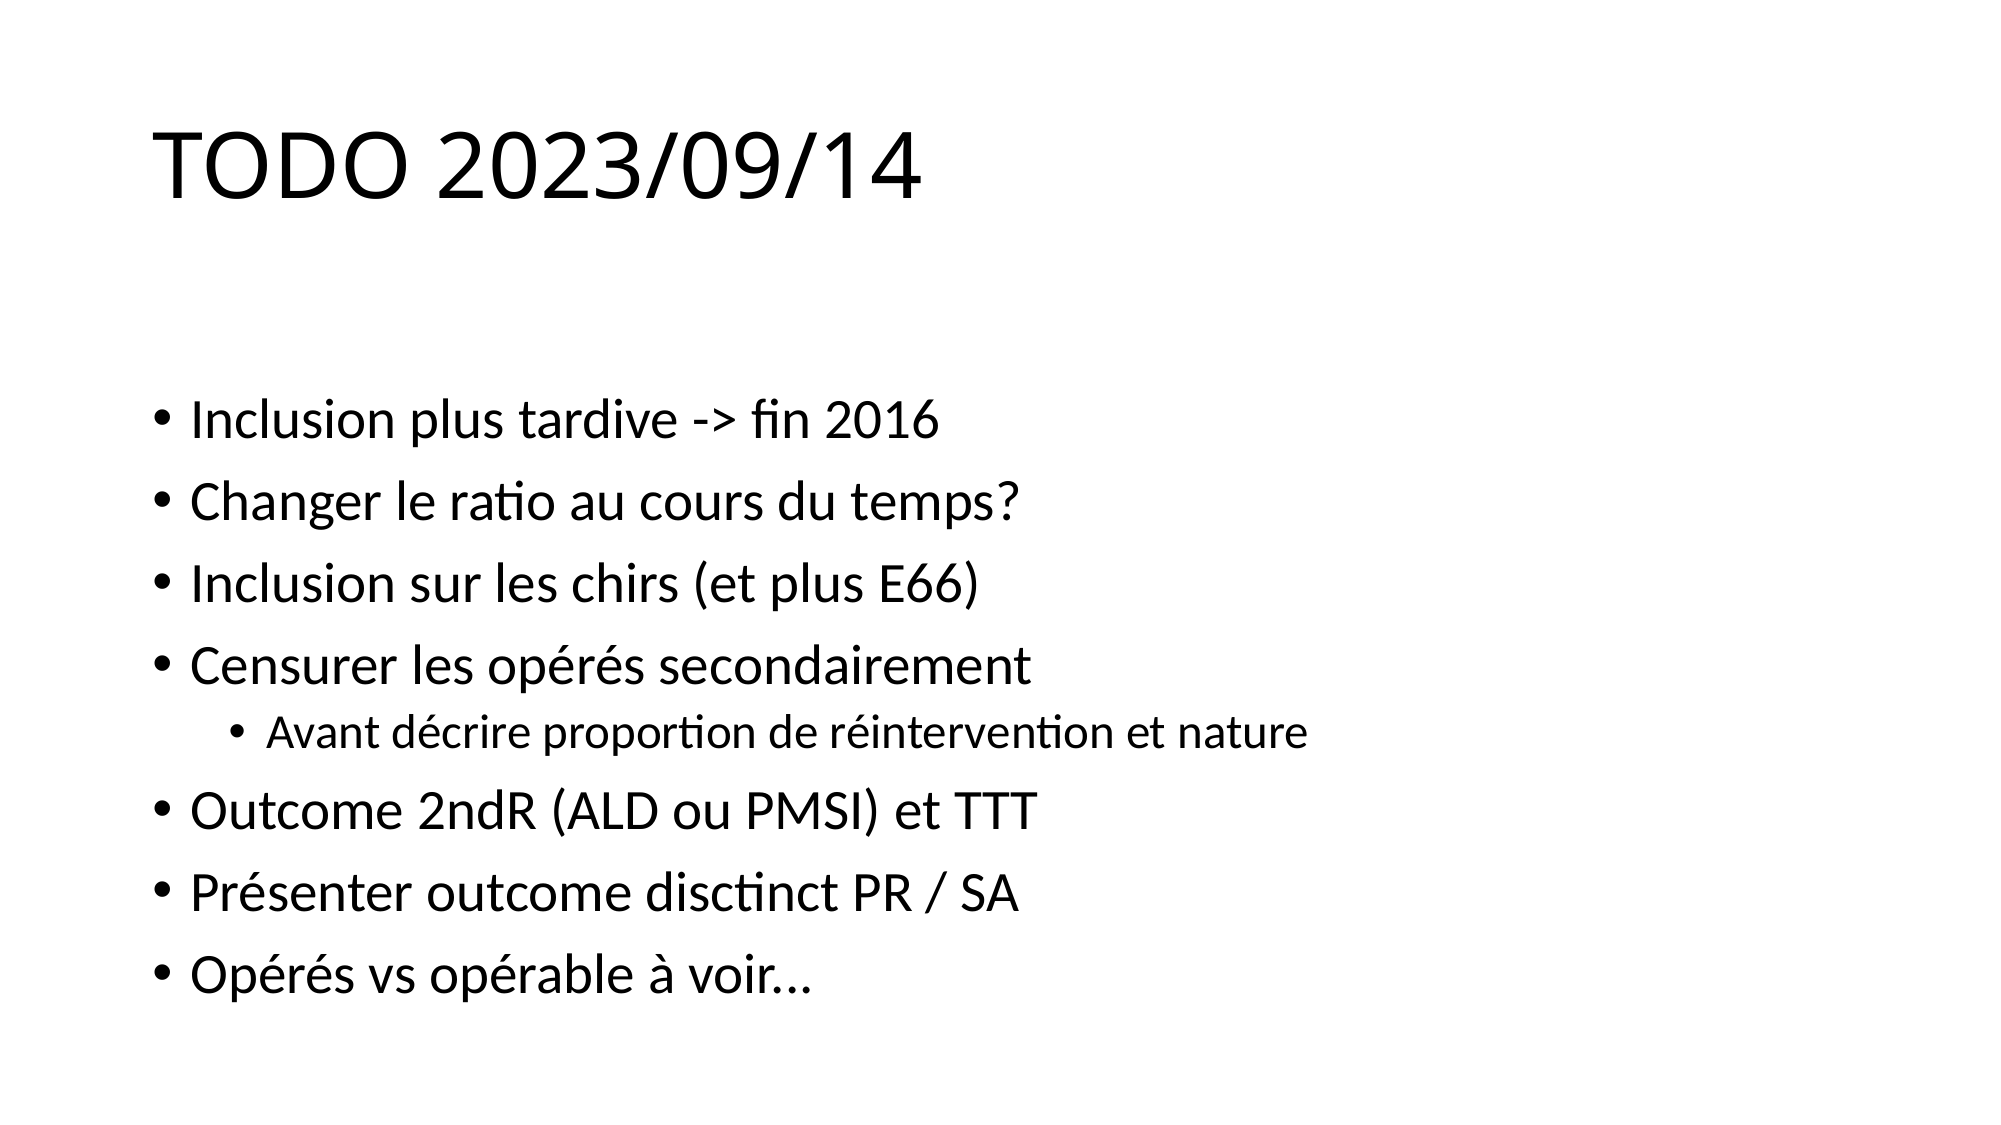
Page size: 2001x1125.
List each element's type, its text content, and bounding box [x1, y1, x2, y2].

list Inclusion plus tardive -> fin 2016 Changer le ratio au cours du temps? Inclusion sur les chirs (et plus E66) Censurer les opérés secondairement Avant décrire proportion de réintervention et nature Outcome 2ndR (ALD ou PMSI) et TTT Présenter outcome disctinct PR / SA Opérés vs opérable à voir... [137, 299, 1863, 1014]
title TODO 2023/09/14 [137, 59, 1863, 278]
